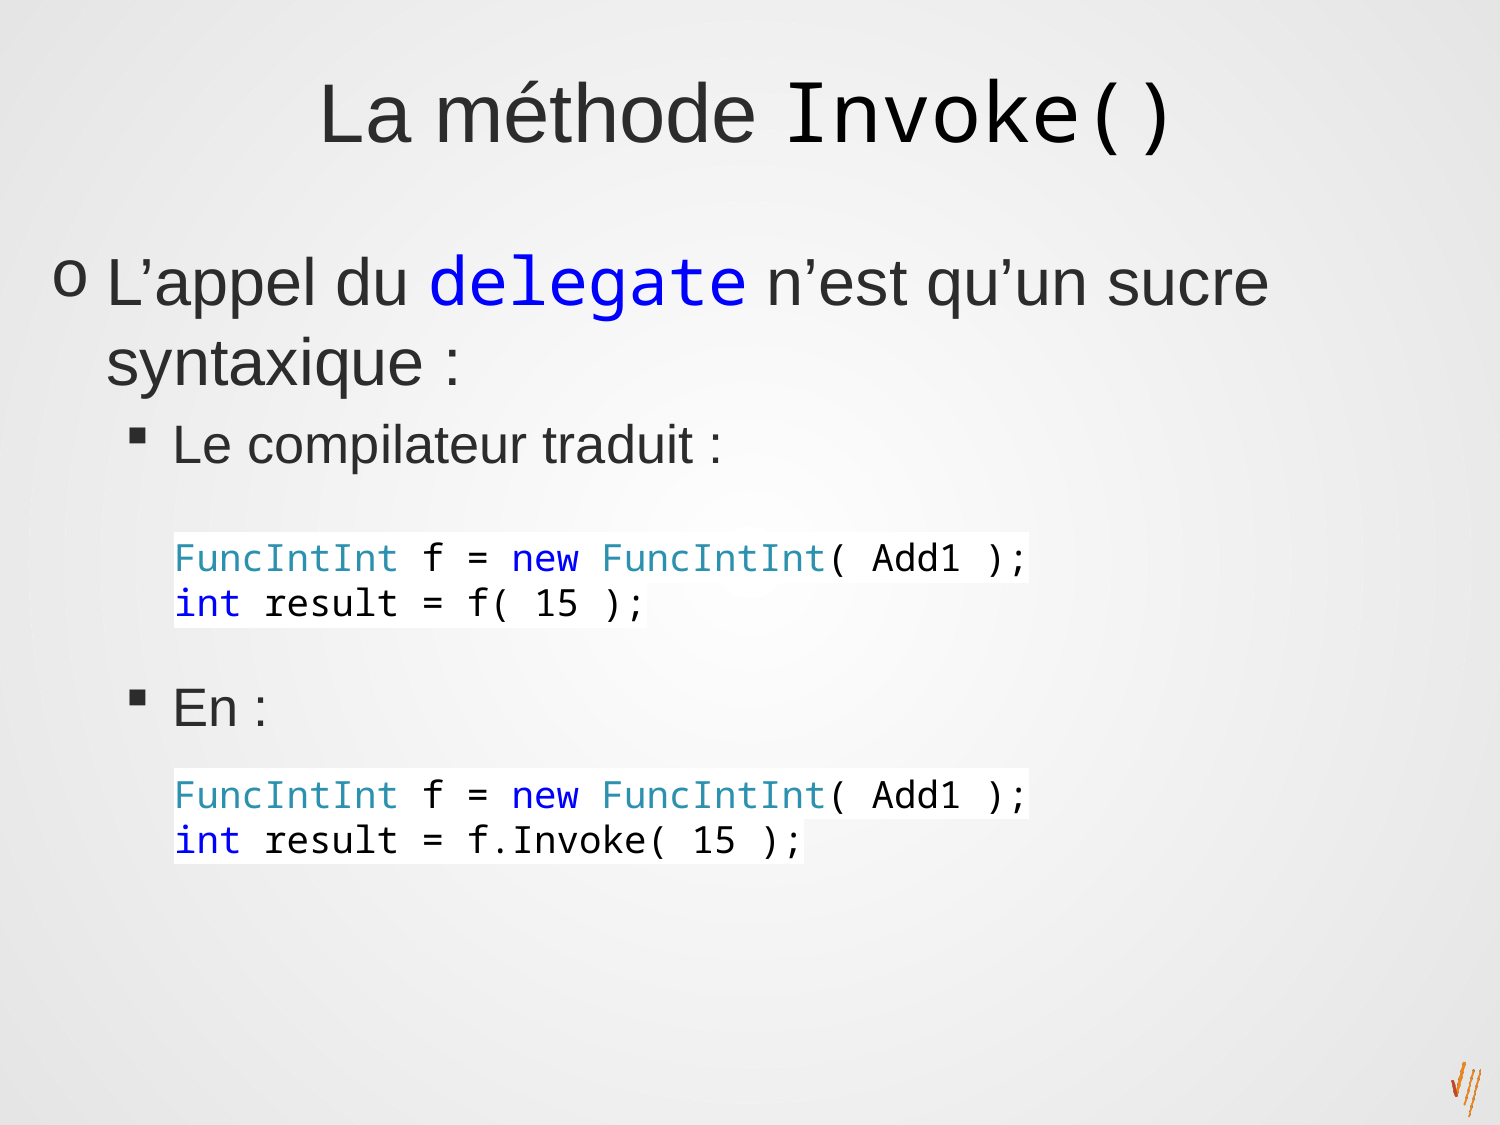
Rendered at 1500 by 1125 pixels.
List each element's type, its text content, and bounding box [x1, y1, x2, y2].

picture [1435, 1058, 1498, 1121]
list L’appel du delegate n’est qu’un sucre syntaxique : Le compilateur traduit : En : [35, 231, 1465, 1047]
text_box FuncIntInt f = new FuncIntInt( Add1 ); int result = f.Invoke( 15 ); [159, 763, 1376, 868]
title La méthode Invoke() [64, 30, 1436, 180]
text_box FuncIntInt f = new FuncIntInt( Add1 ); int result = f( 15 ); [159, 527, 1376, 632]
